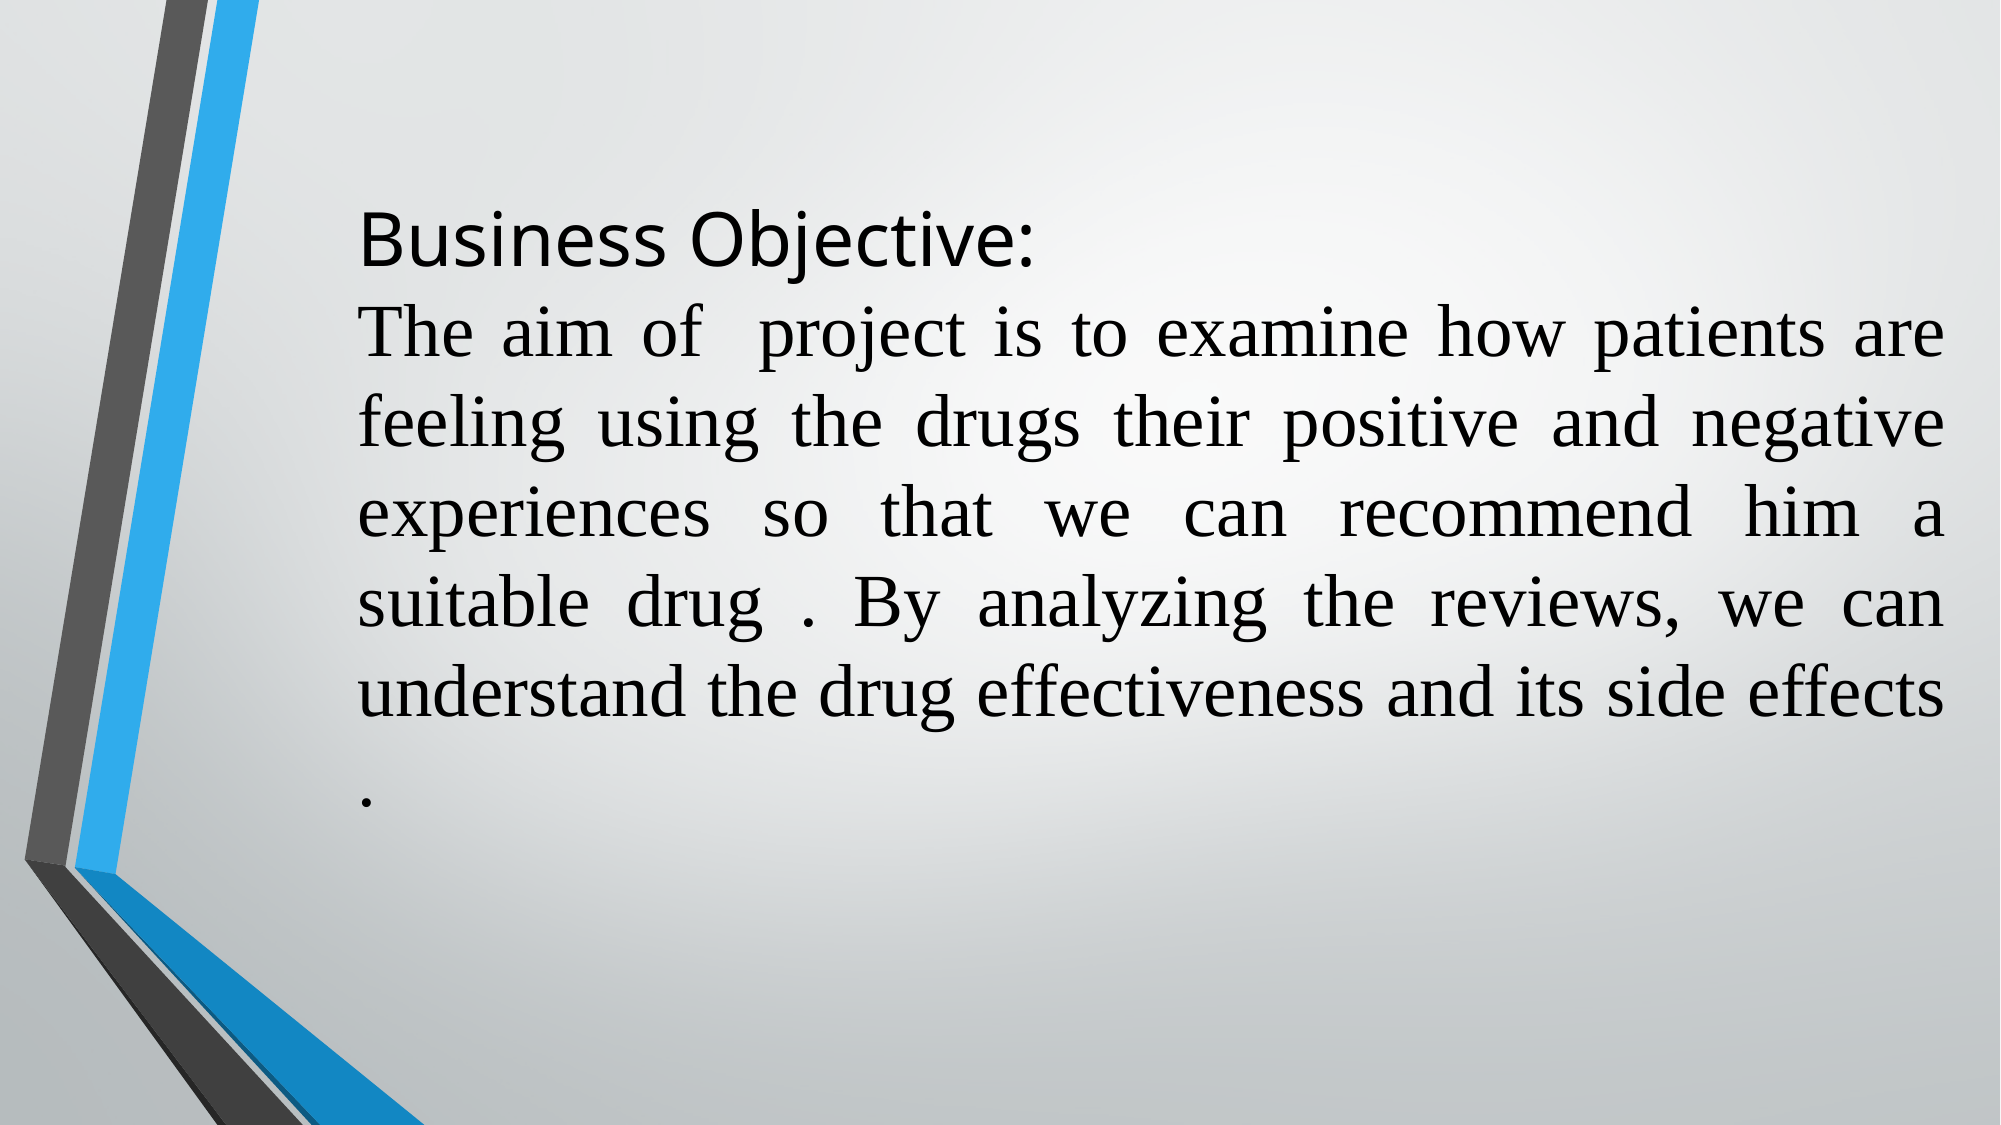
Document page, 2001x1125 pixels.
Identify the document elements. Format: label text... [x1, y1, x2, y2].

text_box Business Objective: The aim of project is to examine how patients are feeling using the drugs their positive and negative experiences so that we can recommend him a suitable drug . By analyzing the reviews, we can understand the drug effectiveness and its side effects . [343, 183, 1962, 829]
